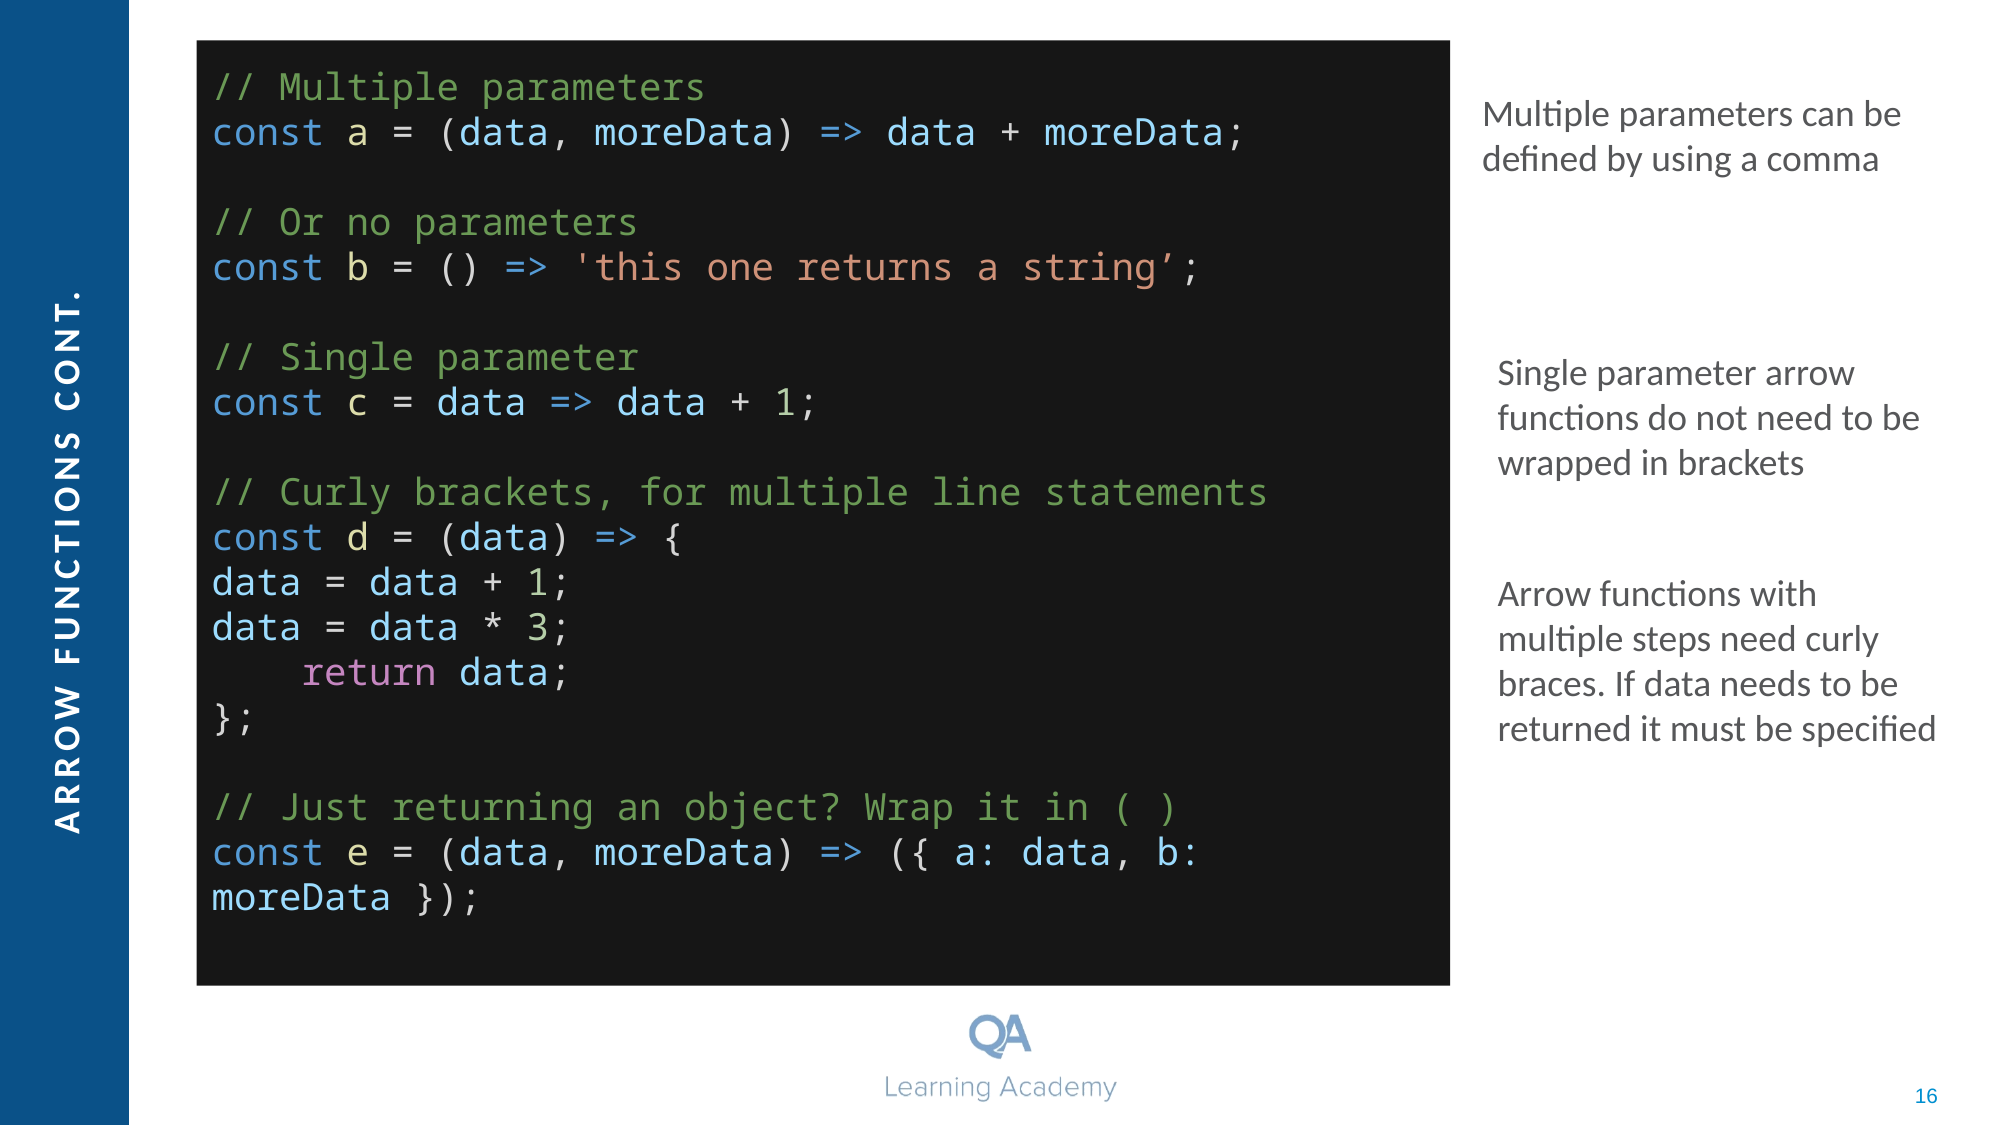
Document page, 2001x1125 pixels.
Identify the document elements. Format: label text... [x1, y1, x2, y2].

list // Multiple parameters const a = (data, moreData) => data + moreData; // Or no parameters const b = () => 'this one returns a string’; // Single parameter const c = data => data + 1; // Curly brackets, for multiple line statements const d = (data) => { data = data + 1; data = data * 3; return data; }; // Just returning an object? Wrap it in ( ) const e = (data, moreData) => ({ a: data, b: moreData }); [196, 40, 1451, 986]
text_box Arrow functions with multiple steps need curly braces. If data needs to be returned it must be specified [1482, 562, 1960, 757]
text_box Multiple parameters can be defined by using a comma [1467, 75, 1945, 187]
title Arrow Functions Cont. [40, 0, 89, 1125]
text_box Single parameter arrow functions do not need to be wrapped in brackets [1482, 342, 1960, 491]
